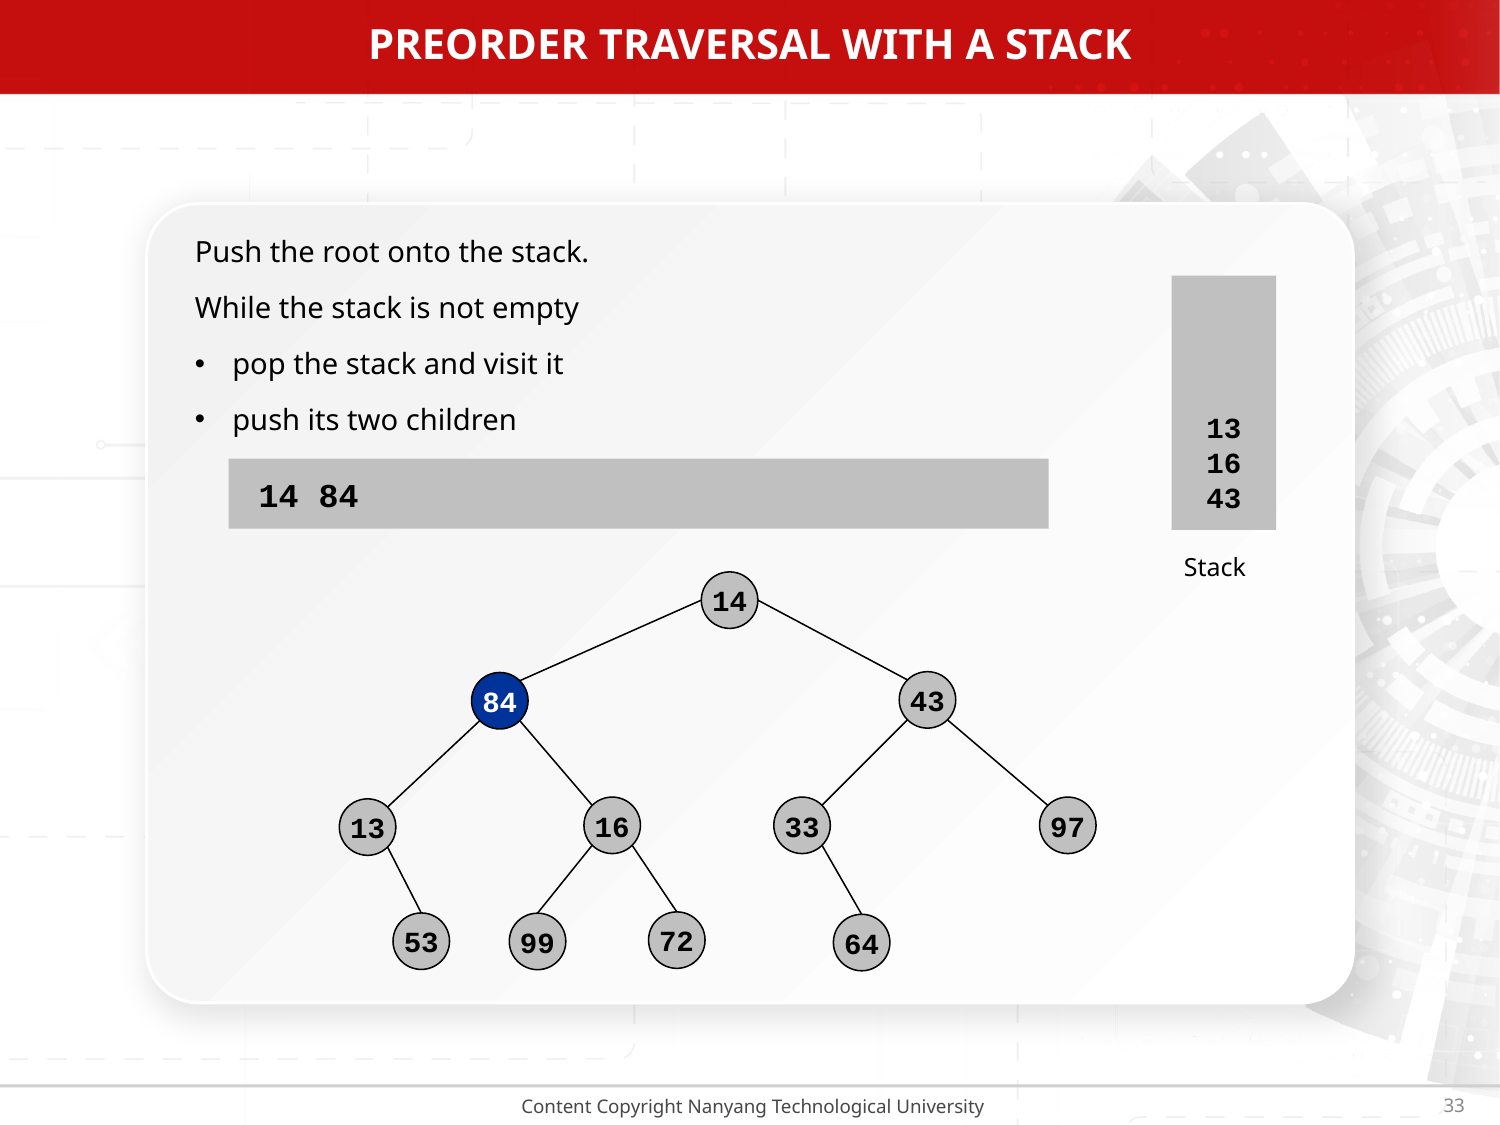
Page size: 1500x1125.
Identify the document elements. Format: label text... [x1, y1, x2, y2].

text_box Push the root onto the stack. While the stack is not empty pop the stack and visit it push its two children [180, 226, 1325, 936]
title Preorder Traversal with a Stack [0, 0, 1500, 93]
picture [0, 1088, 1500, 1125]
picture [0, 93, 1500, 1084]
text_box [223, 275, 1277, 971]
